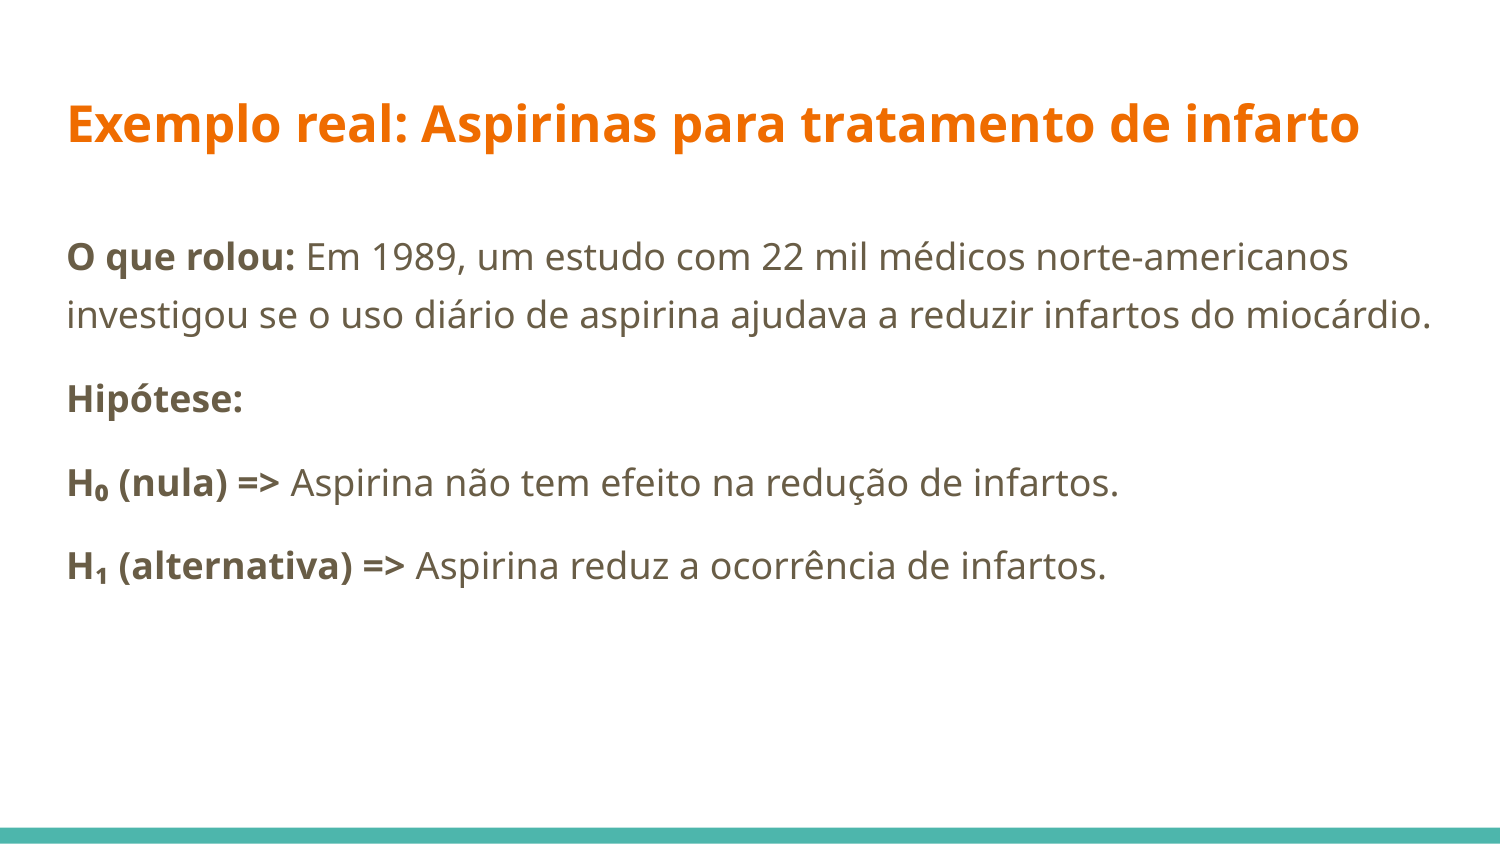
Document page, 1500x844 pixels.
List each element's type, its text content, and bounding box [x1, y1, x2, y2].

title Exemplo real: Aspirinas para tratamento de infarto [51, 72, 1449, 189]
list O que rolou: Em 1989, um estudo com 22 mil médicos norte-americanos investigou se o uso diário de aspirina ajudava a reduzir infartos do miocárdio. Hipótese: H₀ (nula) => Aspirina não tem efeito na redução de infartos. H₁ (alternativa) => Aspirina reduz a ocorrência de infartos. [51, 207, 1449, 750]
